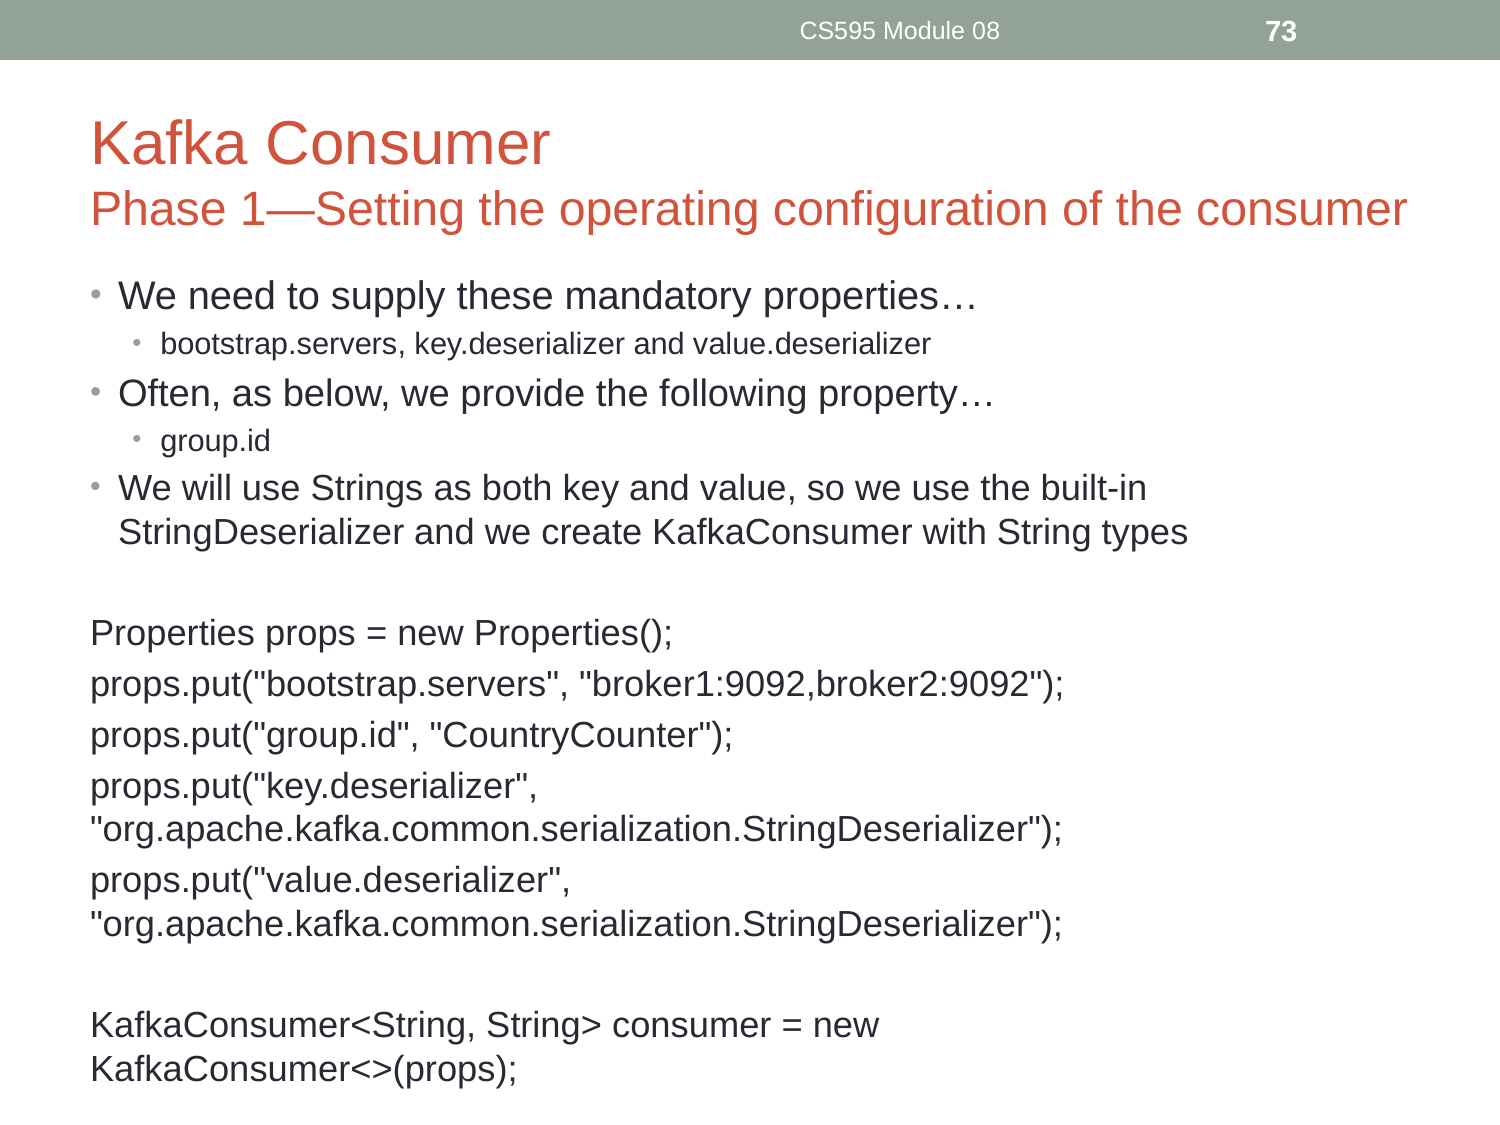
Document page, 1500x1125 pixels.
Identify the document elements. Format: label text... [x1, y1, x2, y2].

footer CS595 Module 08 [562, 3, 1238, 57]
list We need to supply these mandatory properties… bootstrap.servers, key.deserializer and value.deserializer Often, as below, we provide the following property… group.id We will use Strings as both key and value, so we use the built-in StringDeserializer and we create KafkaConsumer with String types Properties props = new Properties(); props.put("bootstrap.servers", "broker1:9092,broker2:9092"); props.put("group.id", "CountryCounter"); props.put("key.deserializer", "org.apache.kafka.common.serialization.StringDeserializer"); props.put("value.deserializer", "org.apache.kafka.common.serialization.StringDeserializer"); KafkaConsumer<String, String> consumer = new KafkaConsumer<>(props); [75, 262, 1425, 1100]
title Kafka Consumer Phase 1—Setting the operating configuration of the consumer [75, 87, 1425, 250]
slide_number 73 [1250, 3, 1425, 57]
